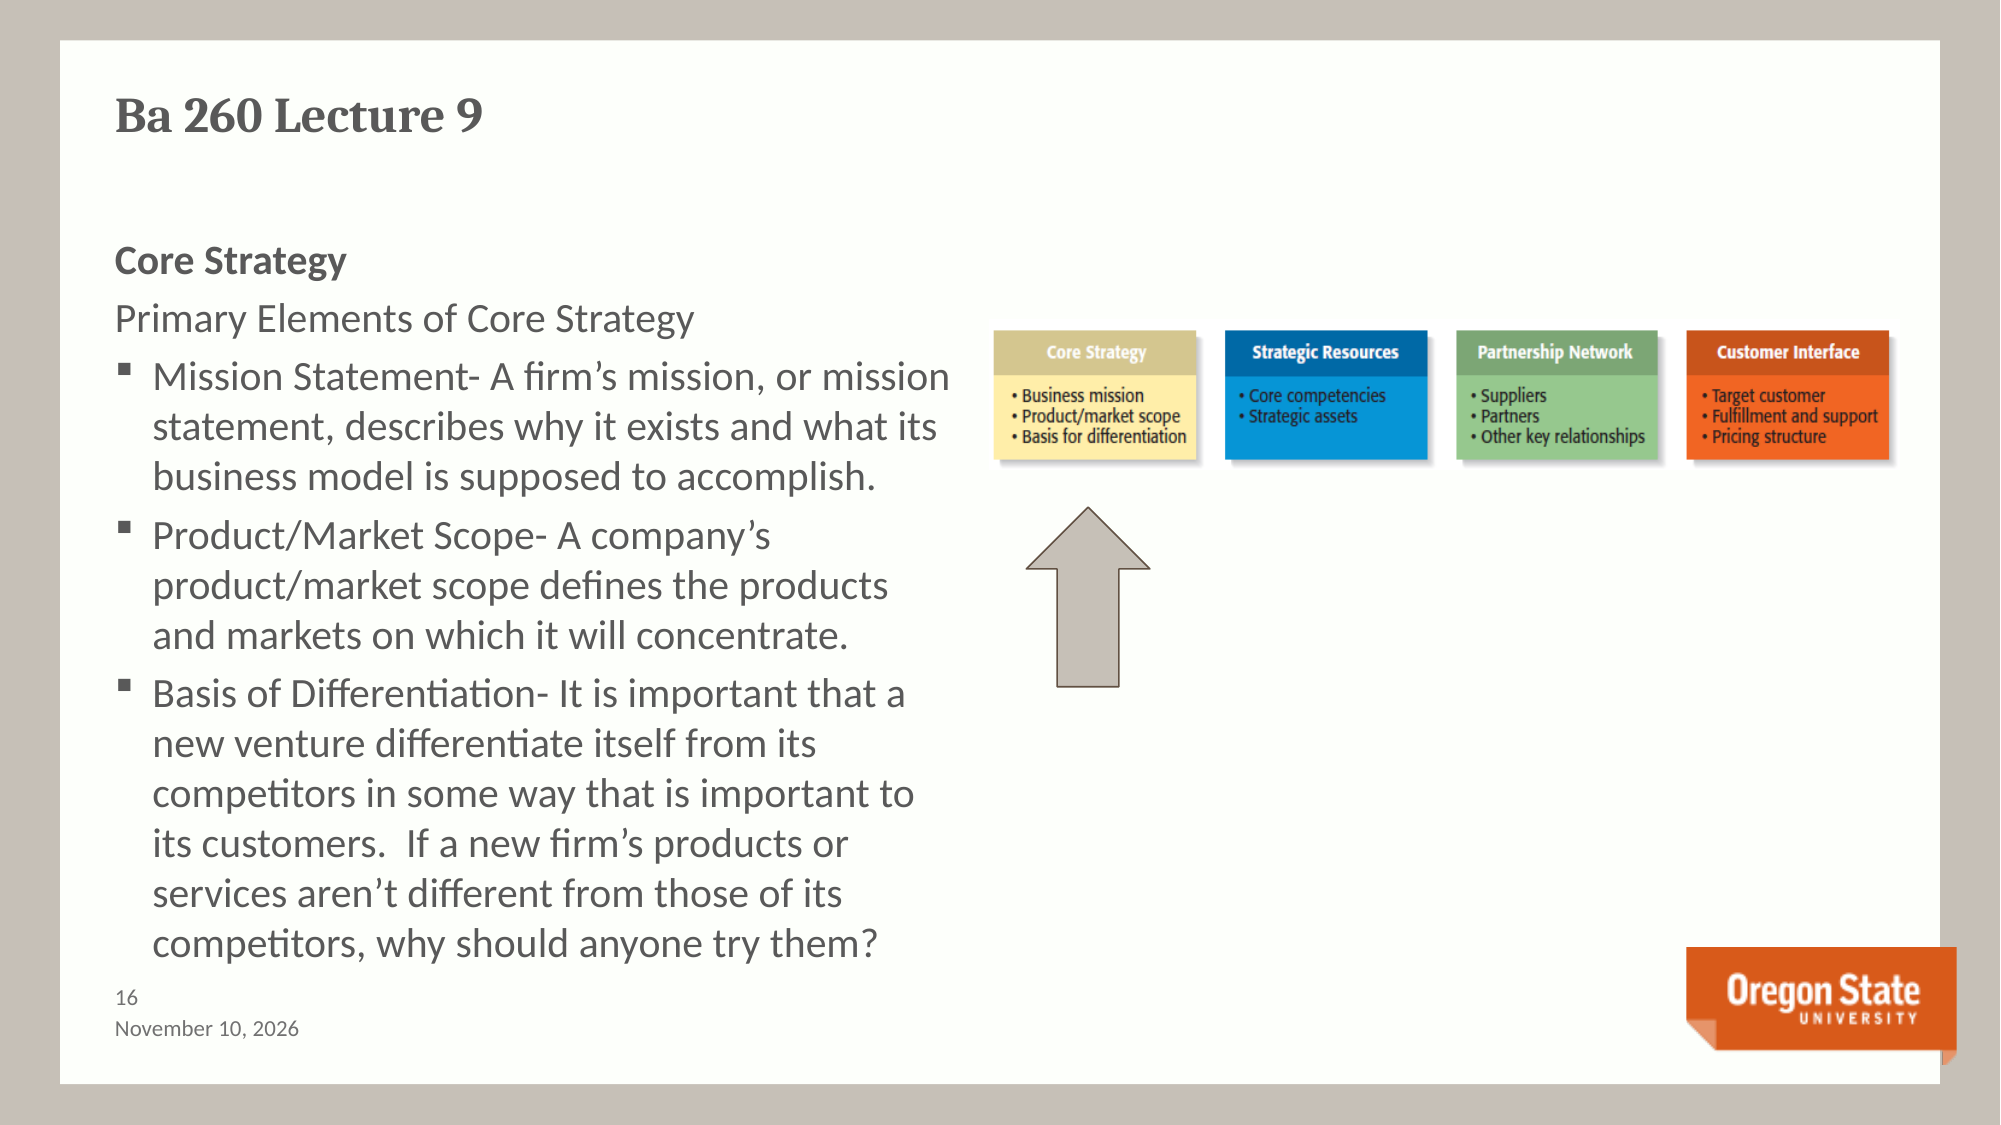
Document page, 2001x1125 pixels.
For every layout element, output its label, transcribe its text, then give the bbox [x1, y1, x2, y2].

slide_number 15 [99, 982, 180, 1013]
title Ba 260 Lecture 9 [99, 75, 1900, 188]
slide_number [99, 1012, 500, 1043]
text_box [1026, 507, 1150, 687]
list Core Strategy Primary Elements of Core Strategy Mission Statement- A firm’s mission, or mission statement, describes why it exists and what its business model is supposed to accomplish. Product/Market Scope- A company’s product/market scope defines the products and markets on which it will concentrate. Basis of Differentiation- It is important that a new venture differentiate itself from its competitors in some way that is important to its customers. If a new firm’s products or services aren’t different from those of its competitors, why should anyone try them? [99, 224, 976, 938]
picture [989, 319, 1901, 470]
